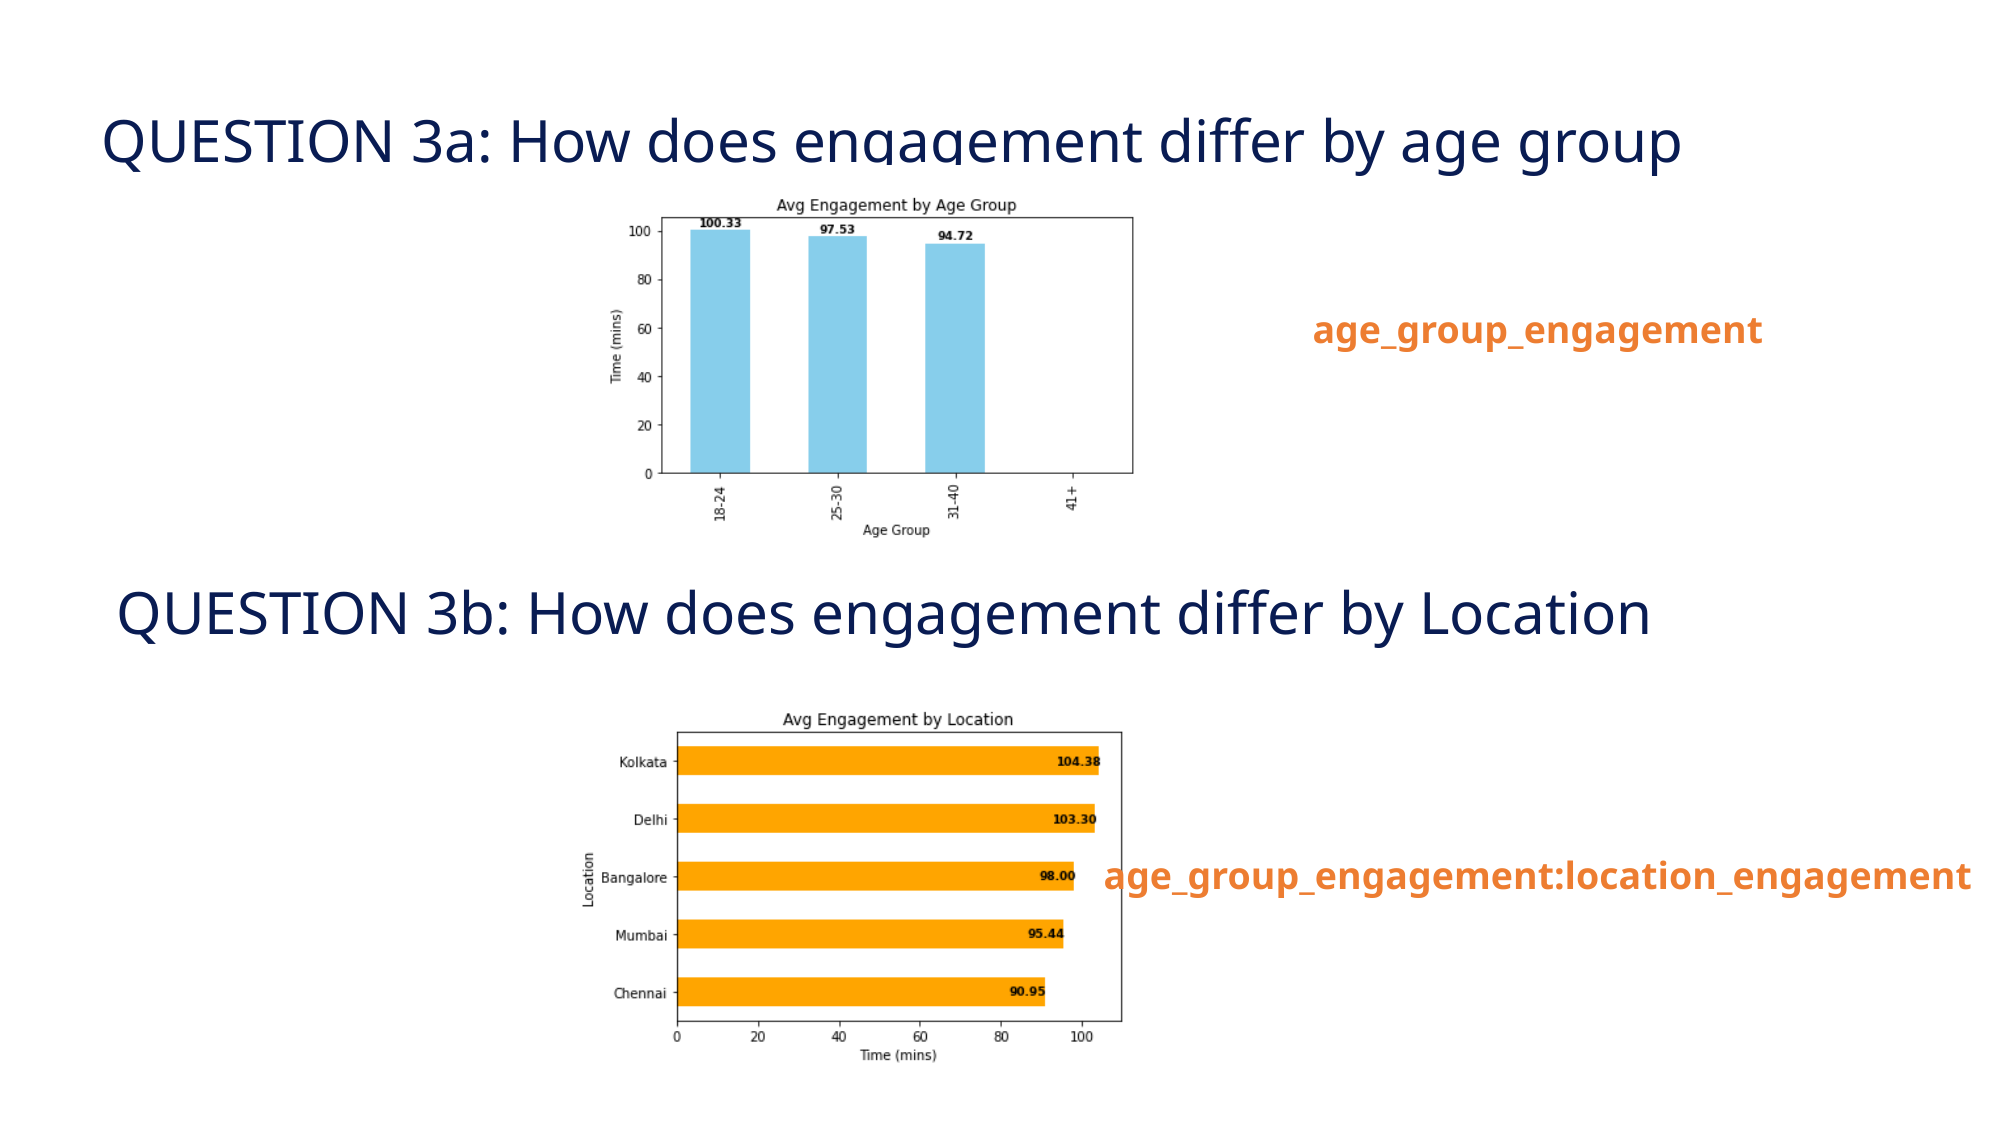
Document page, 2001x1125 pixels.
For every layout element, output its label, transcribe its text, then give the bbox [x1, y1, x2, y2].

picture [537, 165, 1197, 577]
text_box QUESTION 3b: How does engagement differ by Location [101, 576, 1952, 818]
text_box age_group_engagement:location_engagement [1205, 844, 2000, 905]
text_box QUESTION 3a: How does engagement differ by age group [101, 104, 1952, 346]
picture [529, 678, 1205, 1097]
text_box age_group_engagement [1197, 298, 2000, 359]
